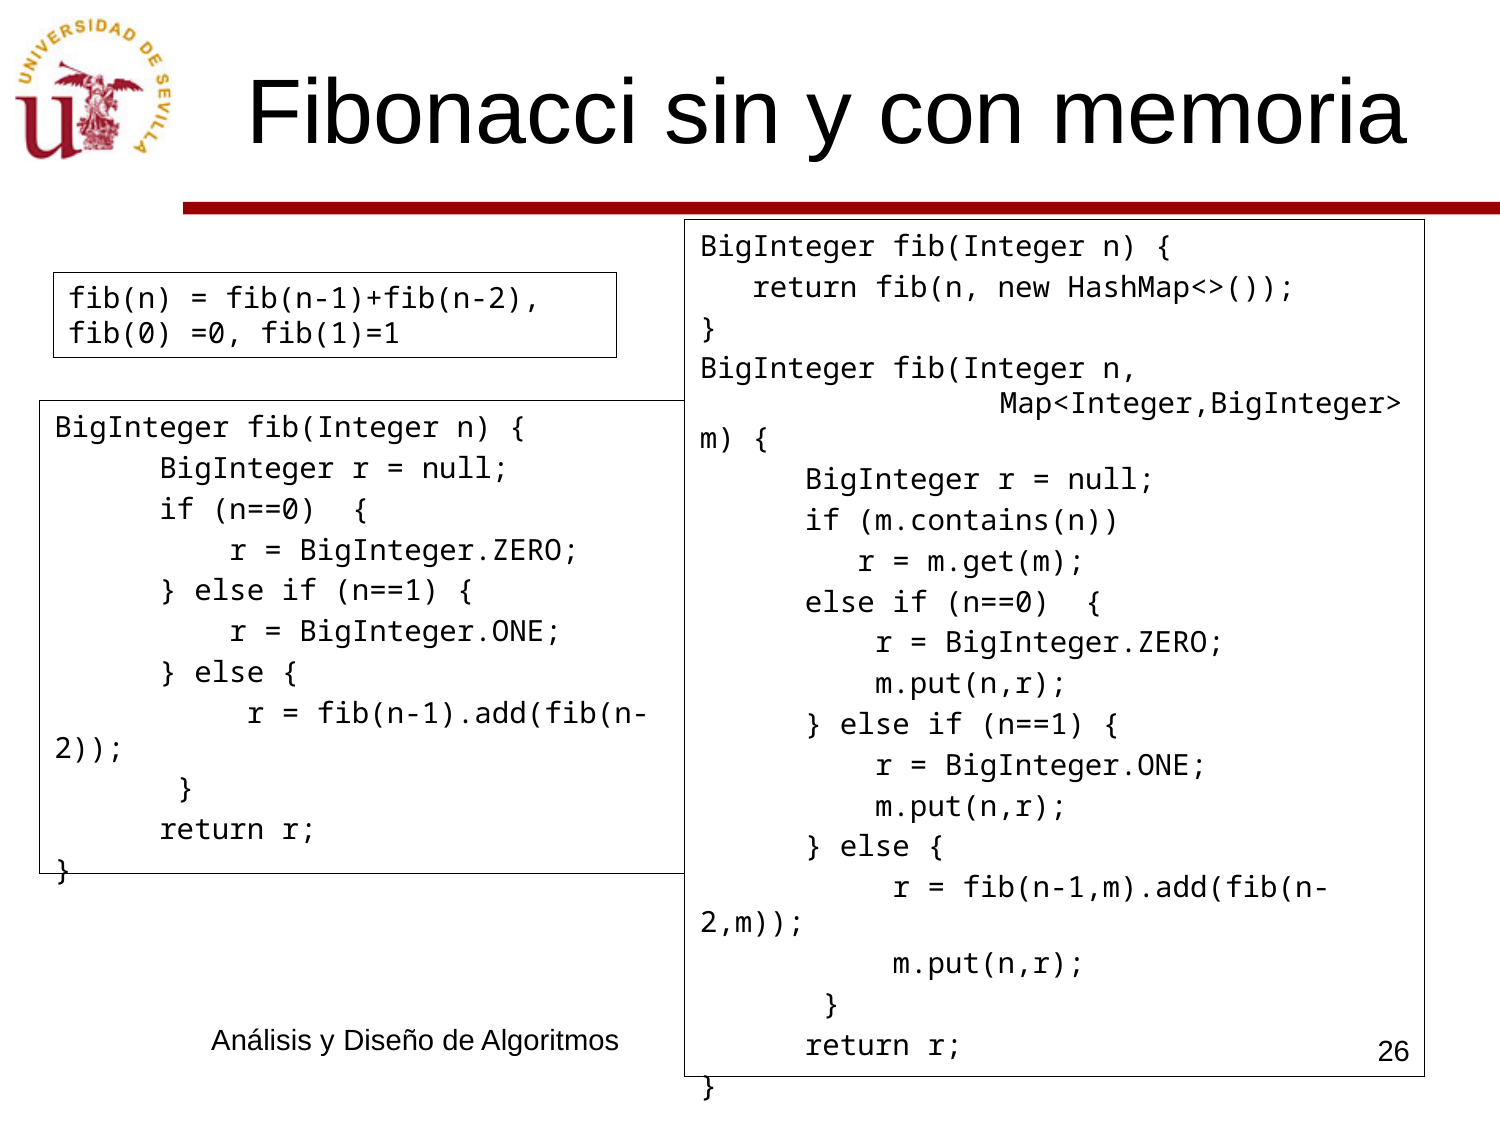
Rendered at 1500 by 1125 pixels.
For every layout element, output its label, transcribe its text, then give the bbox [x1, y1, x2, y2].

slide_number 26 [1074, 1024, 1426, 1103]
text_box fib(n) = fib(n-1)+fib(n-2), fib(0) =0, fib(1)=1 [53, 272, 617, 358]
footer Análisis y Diseño de Algoritmos [177, 1013, 654, 1093]
text_box BigInteger fib(Integer n) { return fib(n, new HashMap<>()); } BigInteger fib(Integer n, Map<Integer,BigInteger> m) { BigInteger r = null; if (m.contains(n)) r = m.get(m); else if (n==0) { r = BigInteger.ZERO; m.put(n,r); } else if (n==1) { r = BigInteger.ONE; m.put(n,r); } else { r = fib(n-1,m).add(fib(n-2,m)); m.put(n,r); } return r; } [684, 219, 1425, 1077]
list BigInteger fib(Integer n) { BigInteger r = null; if (n==0) { r = BigInteger.ZERO; } else if (n==1) { r = BigInteger.ONE; } else { r = fib(n-1).add(fib(n-2)); } return r; } [39, 400, 684, 874]
picture [14, 16, 172, 161]
title Fibonacci sin y con memoria [212, 31, 1425, 183]
